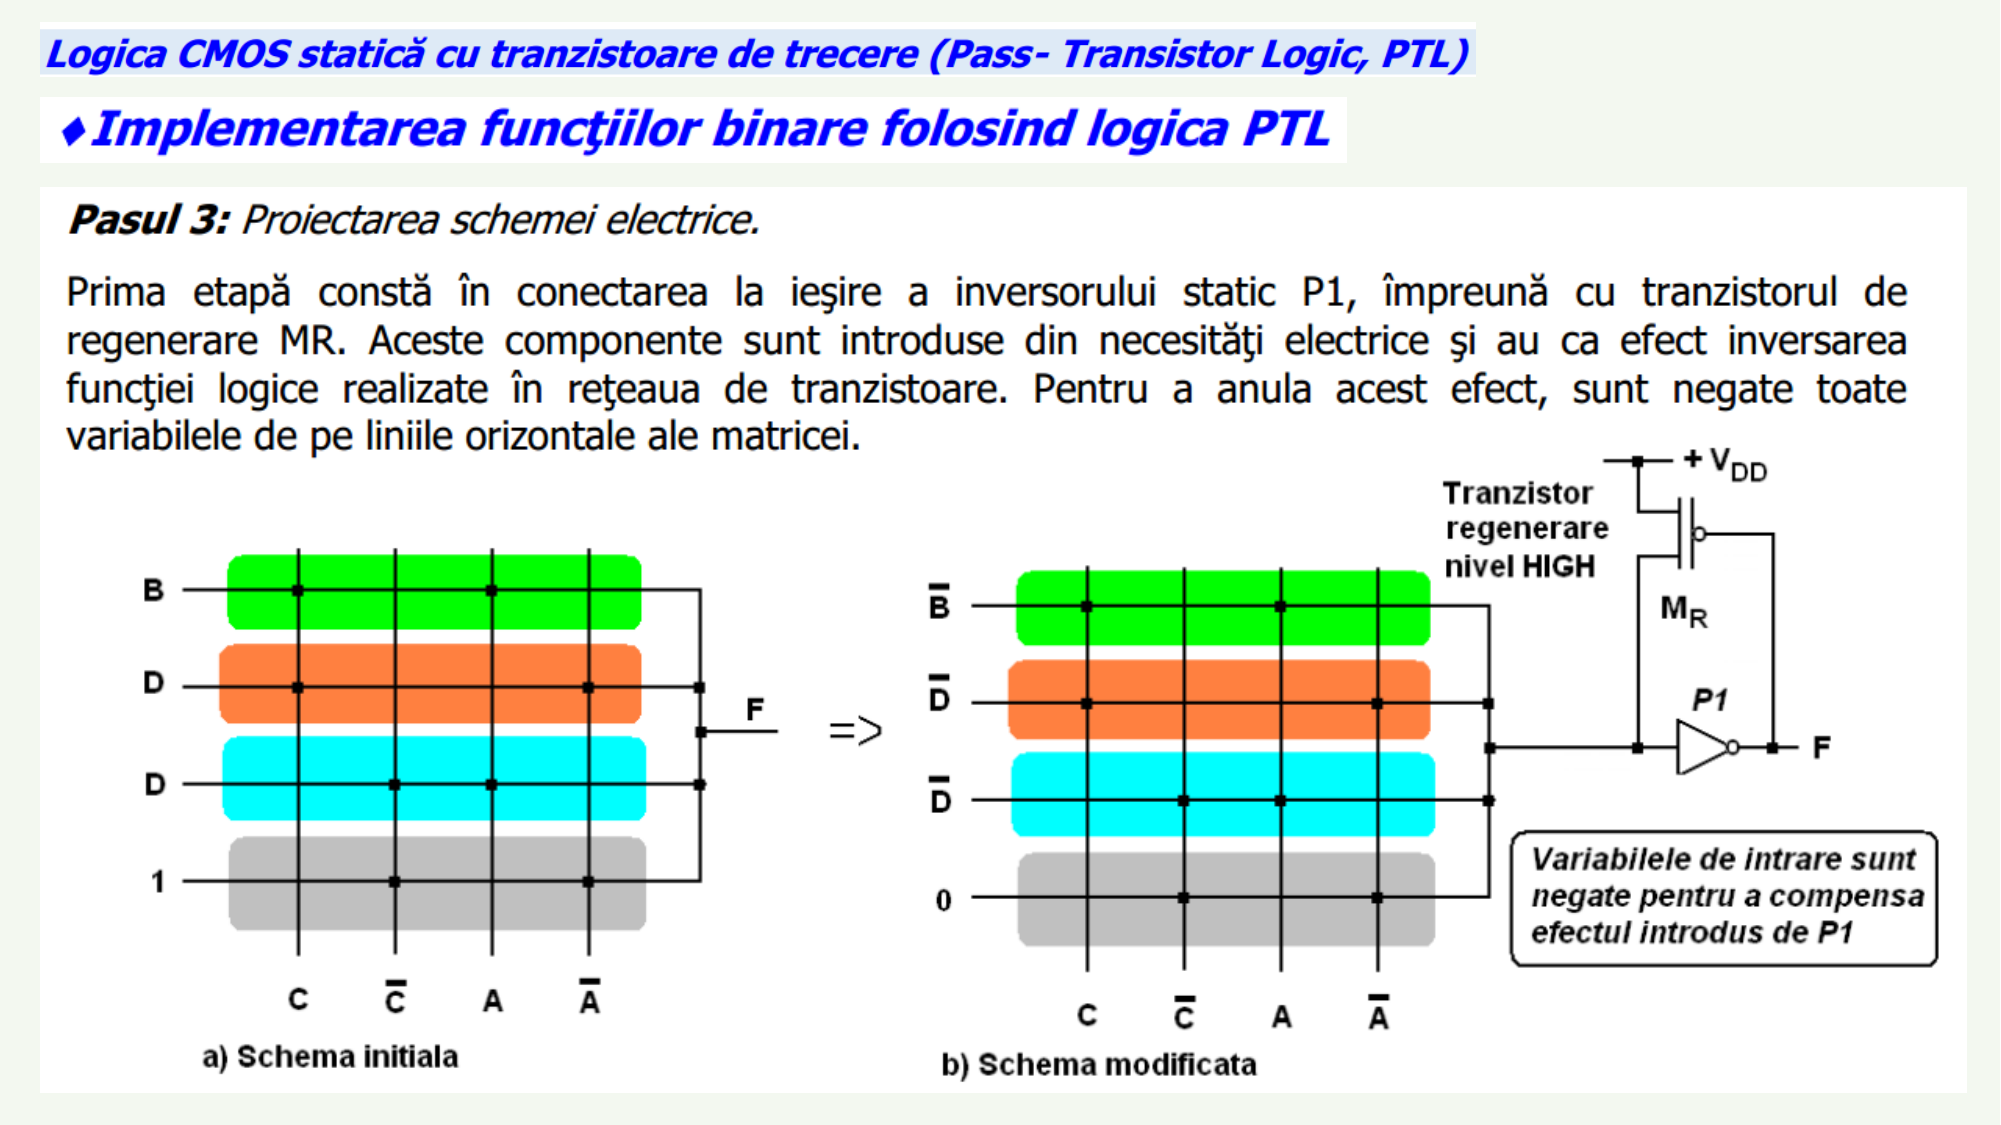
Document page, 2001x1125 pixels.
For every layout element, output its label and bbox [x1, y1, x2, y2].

picture [40, 97, 1347, 164]
picture [40, 187, 1967, 1093]
picture [39, 22, 1476, 77]
